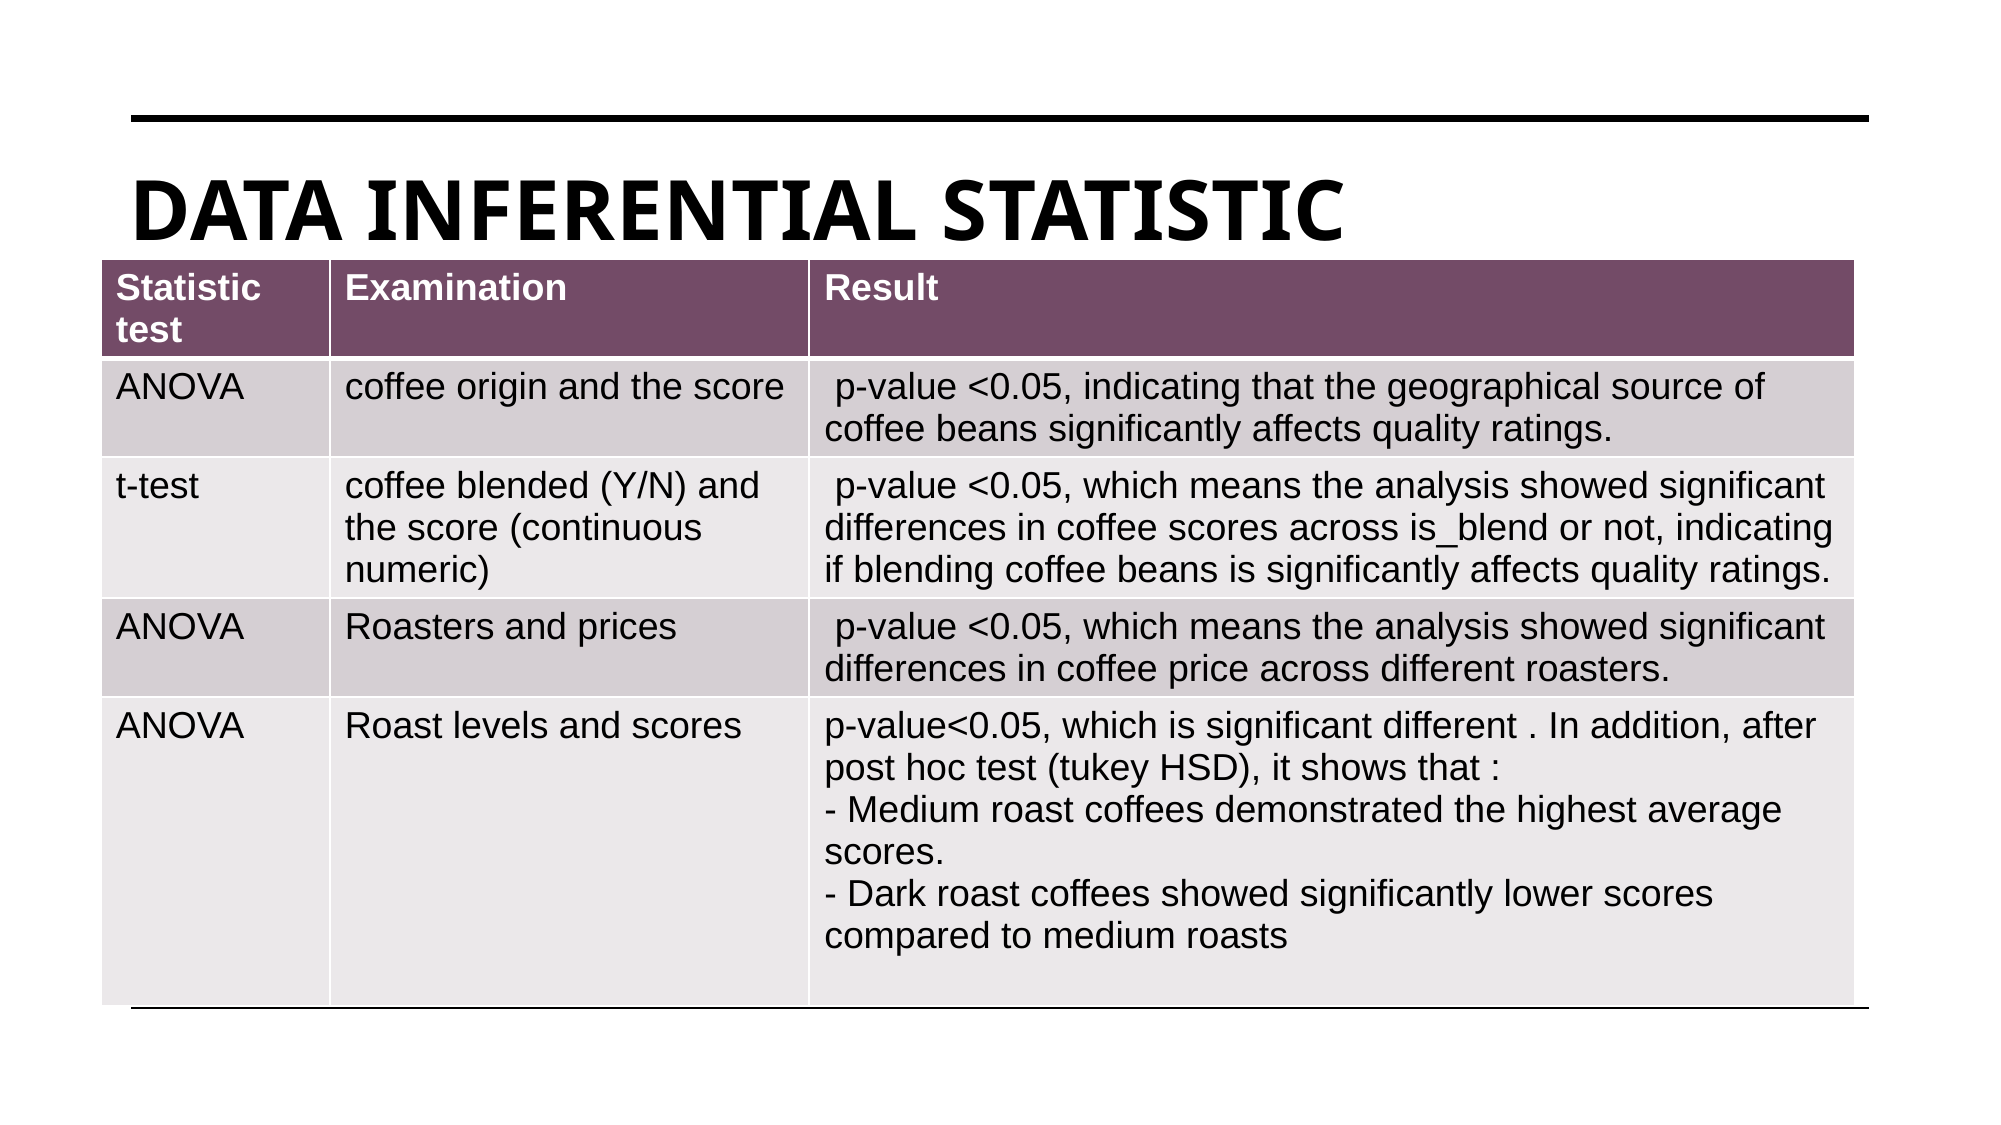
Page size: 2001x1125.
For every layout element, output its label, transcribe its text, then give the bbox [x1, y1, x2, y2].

table_cell ANOVA [102, 698, 329, 1005]
table_header Examination [331, 260, 808, 356]
table_cell Roast levels and scores [331, 698, 808, 1005]
table_cell t-test [102, 458, 329, 597]
table_cell p-value <0.05, which means the analysis showed significant differences in coffee price across different roasters. [810, 599, 1854, 696]
table_cell coffee origin and the score [331, 361, 808, 456]
table_cell p-value <0.05, indicating that the geographical source of coffee beans significantly affects quality ratings. [810, 361, 1854, 456]
table_cell ANOVA [102, 361, 329, 456]
table_cell coffee blended (Y/N) and the score (continuous numeric) [331, 458, 808, 597]
table_header Result [810, 260, 1854, 356]
table_cell Roasters and prices [331, 599, 808, 696]
table_cell p-value <0.05, which means the analysis showed significant differences in coffee scores across is_blend or not, indicating if blending coffee beans is significantly affects quality ratings. [810, 458, 1854, 597]
table_cell p-value<0.05, which is significant different . In addition, after post hoc test (tukey HSD), it shows that : - Medium roast coffees demonstrated the highest average scores. - Dark roast coffees showed significantly lower scores compared to medium roasts [810, 698, 1854, 1005]
title Data Inferential Statistic [114, 149, 1869, 365]
table_header Statistic test [102, 260, 329, 356]
table_cell ANOVA [102, 599, 329, 696]
